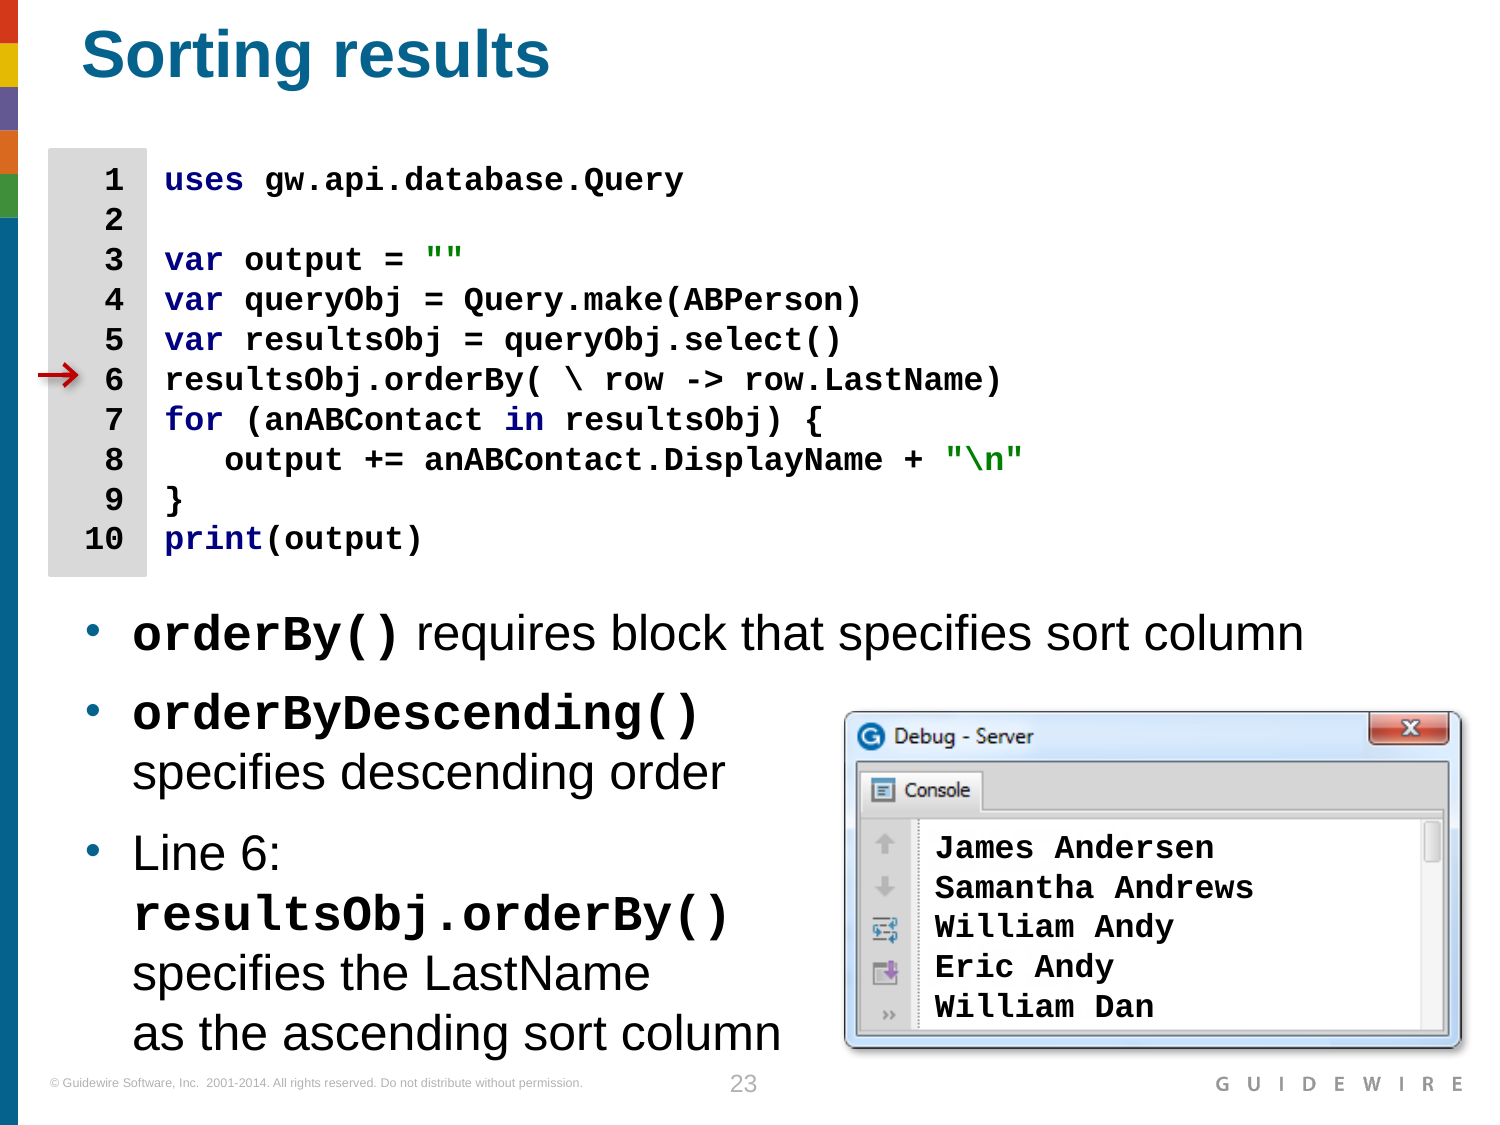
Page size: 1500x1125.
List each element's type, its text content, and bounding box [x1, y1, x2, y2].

picture [1215, 1073, 1480, 1096]
text_box 1 uses gw.api.database.Query 2 3 var output = "" 4 var queryObj = Query.make(ABPerson) 5 var resultsObj = queryObj.select() 6 resultsObj.orderBy( \ row -> row.LastName) 7 for (anABContact in resultsObj) { 8 output += anABContact.DisplayName + "\n" 9 } 10 print(output) [49, 149, 1434, 575]
list orderBy() requires block that specifies sort column orderByDescending() specifies descending order Line 6: resultsObj.orderBy() specifies the LastName as the ascending sort column [85, 600, 1450, 1050]
title Sorting results [81, 19, 1446, 142]
picture [844, 710, 1462, 1050]
